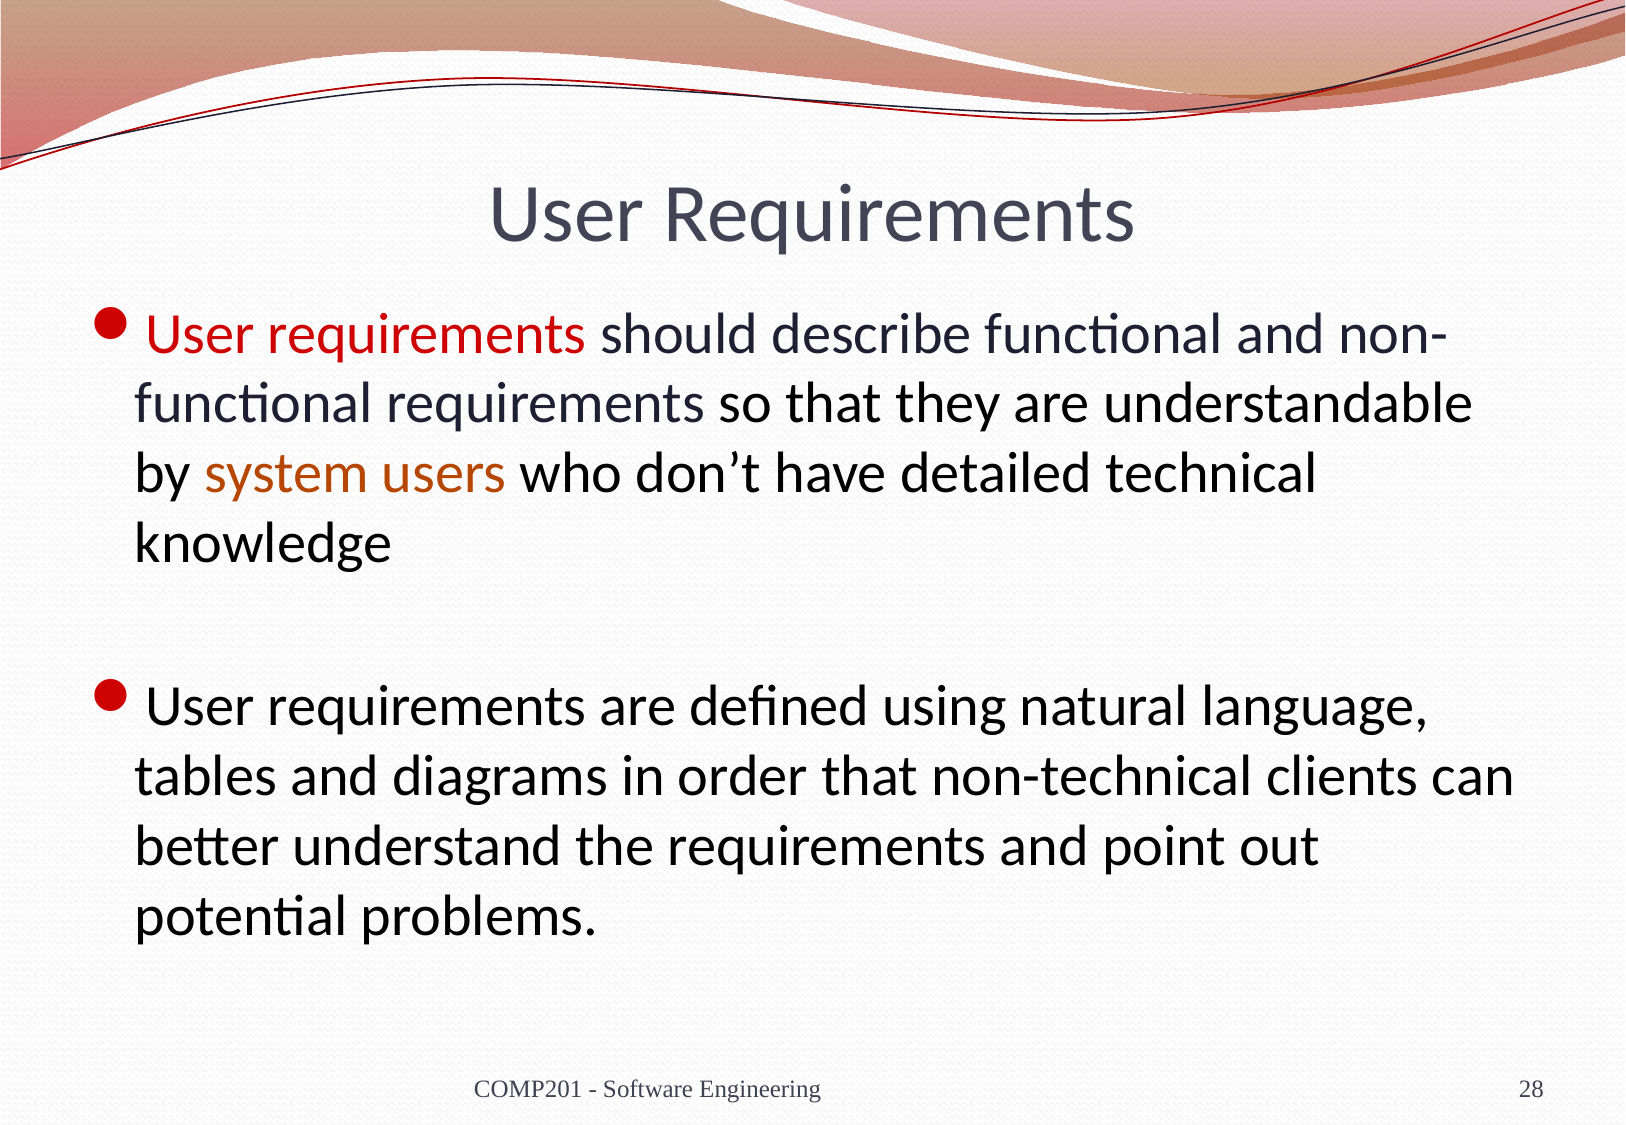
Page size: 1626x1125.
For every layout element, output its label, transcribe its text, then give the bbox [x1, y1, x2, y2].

footer COMP201 - Software Engineering [473, 1042, 1070, 1103]
slide_number 28 [1408, 1042, 1544, 1103]
title User Requirements [81, 115, 1544, 258]
list User requirements should describe functional and non-functional requirements so that they are understandable by system users who don’t have detailed technical knowledge User requirements are defined using natural language, tables and diagrams in order that non-technical clients can better understand the requirements and point out potential problems. [75, 287, 1558, 963]
